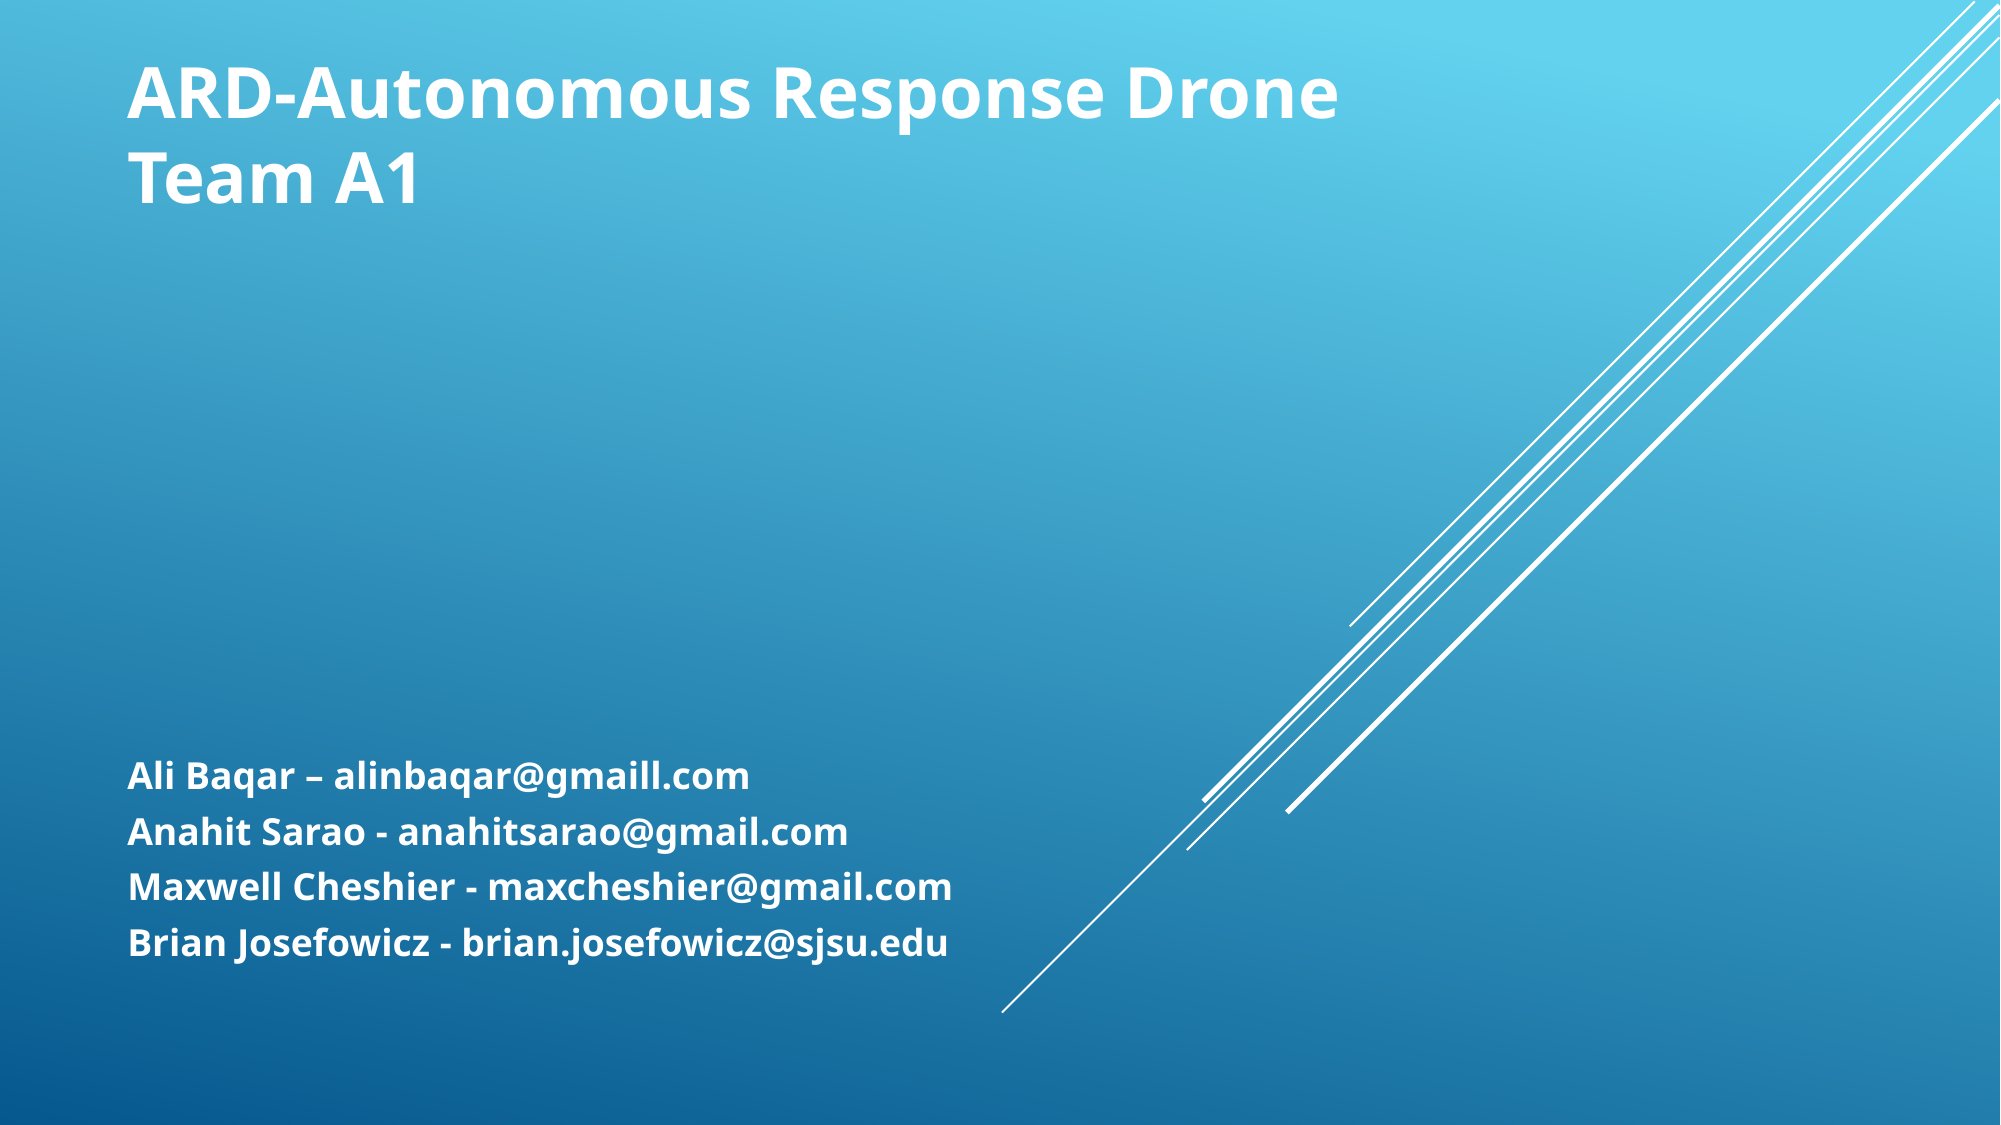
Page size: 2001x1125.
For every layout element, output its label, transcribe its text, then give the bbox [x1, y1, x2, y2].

text_box ARD-Autonomous Response Drone Team A1 [112, 40, 1564, 228]
subtitle Ali Baqar – alinbaqar@gmaill.com Anahit Sarao - anahitsarao@gmail.com Maxwell Cheshier - maxcheshier@gmail.com Brian Josefowicz - brian.josefowicz@sjsu.edu [112, 753, 1163, 1073]
